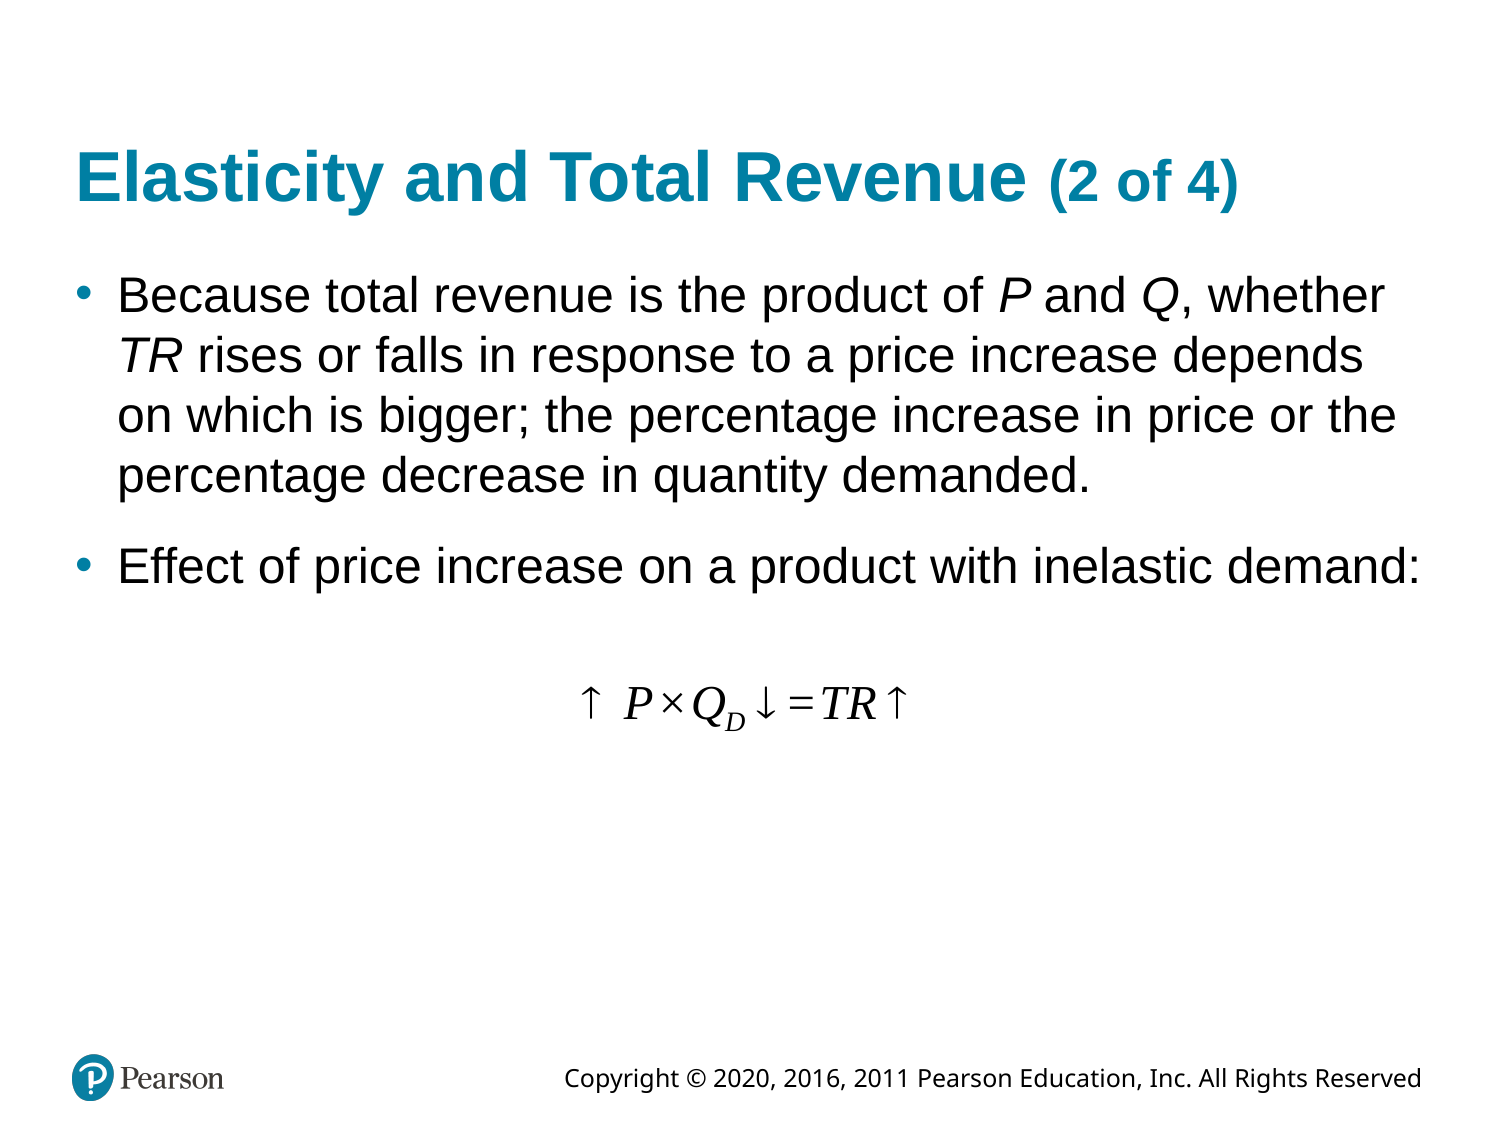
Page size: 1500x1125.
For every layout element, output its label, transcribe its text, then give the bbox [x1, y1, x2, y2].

title Elasticity and Total Revenue (2 of 4) [75, 27, 1425, 216]
picture [72, 1087, 83, 1101]
picture [98, 1054, 224, 1101]
picture [80, 1063, 106, 1088]
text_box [575, 666, 925, 744]
list Because total revenue is the product of P and Q, whether TR rises or falls in response to a price increase depends on which is bigger; the percentage increase in price or the percentage decrease in quantity demanded. Effect of price increase on a product with inelastic demand: [75, 262, 1425, 901]
picture [72, 1054, 88, 1070]
